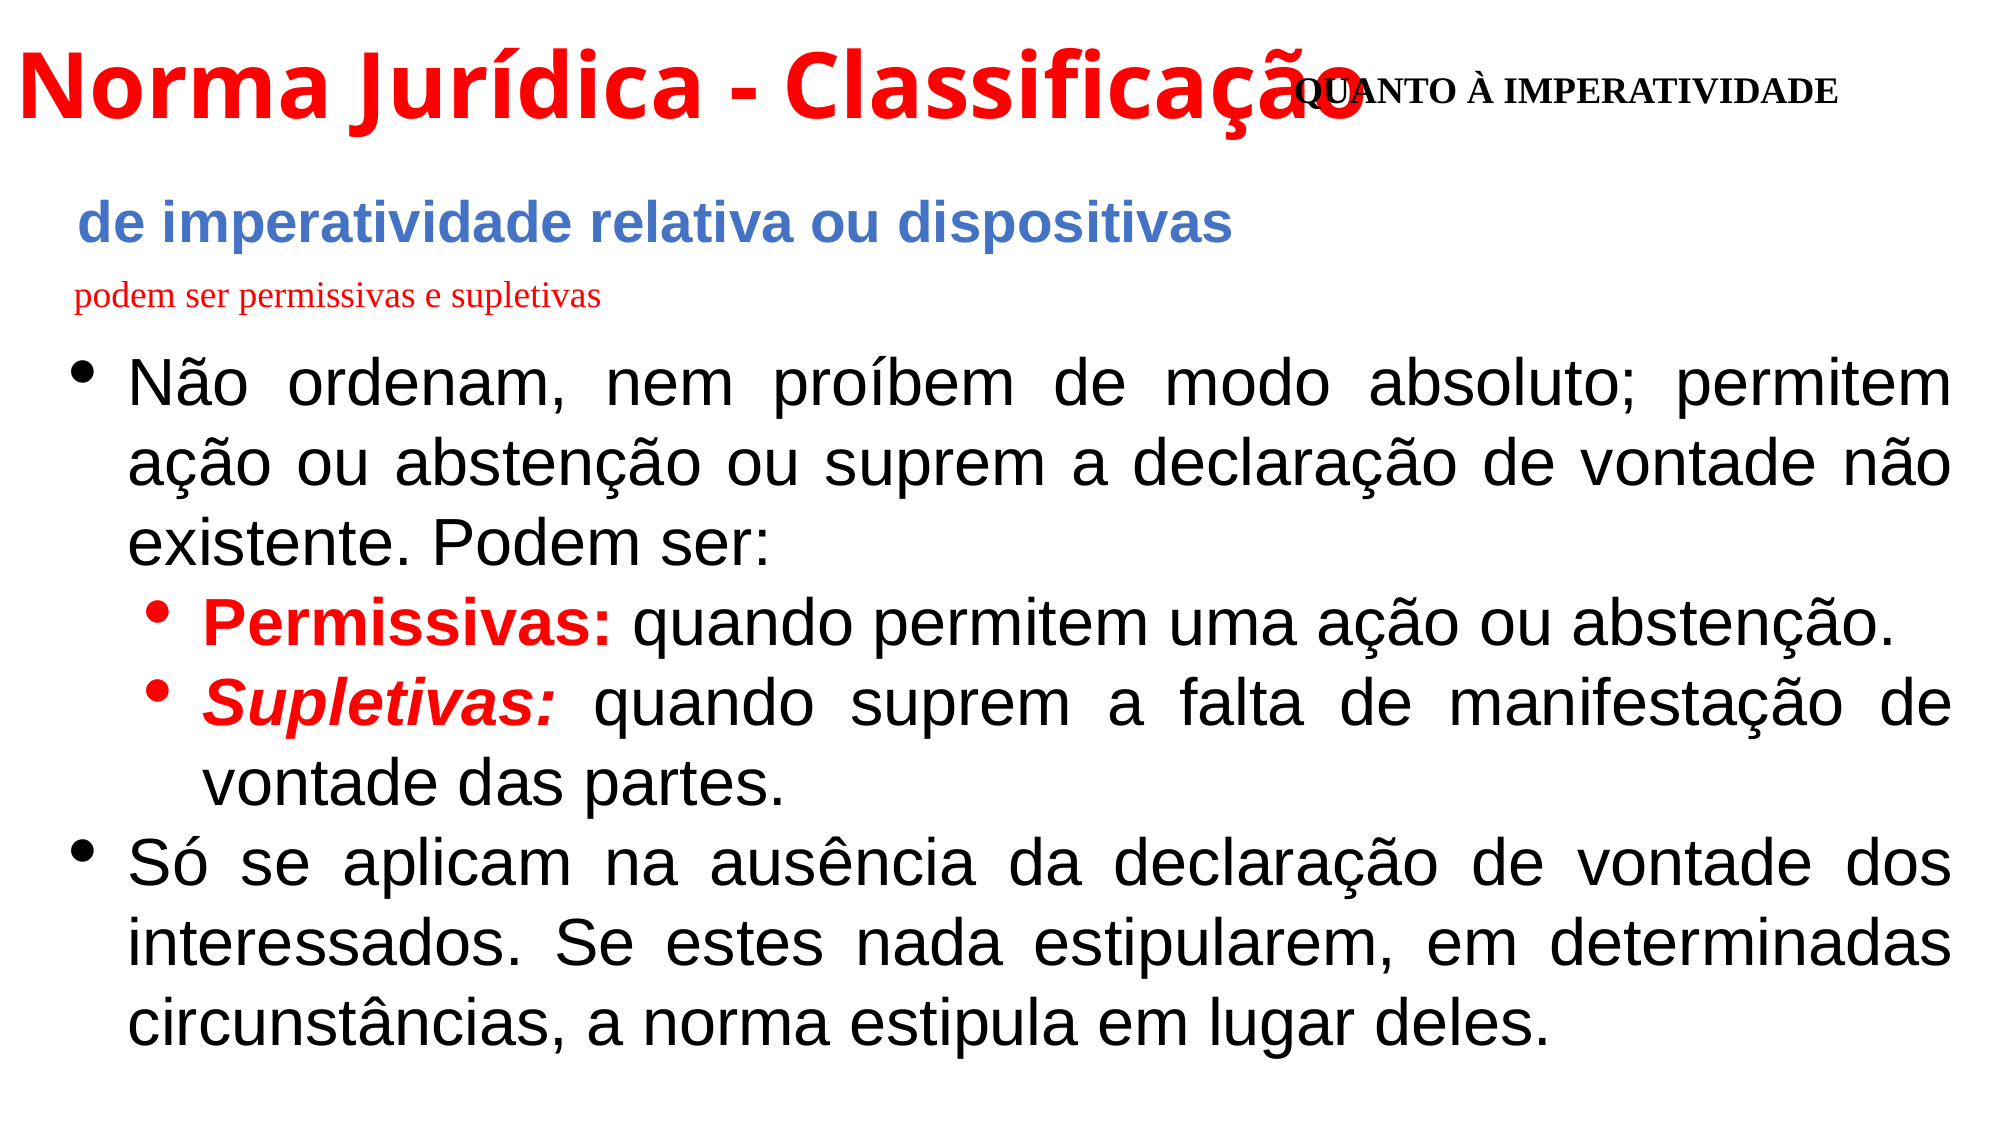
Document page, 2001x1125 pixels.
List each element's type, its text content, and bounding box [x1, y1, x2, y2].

text_box Não ordenam, nem proíbem de modo absoluto; permitem ação ou abstenção ou suprem a declaração de vontade não existente. Podem ser: Permissivas: quando permitem uma ação ou abstenção. Supletivas: quando suprem a falta de manifestação de vontade das partes. Só se aplicam na ausência da declaração de vontade dos interessados. Se estes nada estipularem, em determinadas circunstâncias, a norma estipula em lugar deles. [56, 331, 1970, 1067]
text_box QUANTO À IMPERATIVIDADE [1279, 58, 1855, 119]
text_box podem ser permissivas e supletivas [58, 262, 617, 322]
text_box de imperatividade relativa ou dispositivas [63, 176, 1251, 262]
title Norma Jurídica - Classificação [0, 0, 1725, 198]
